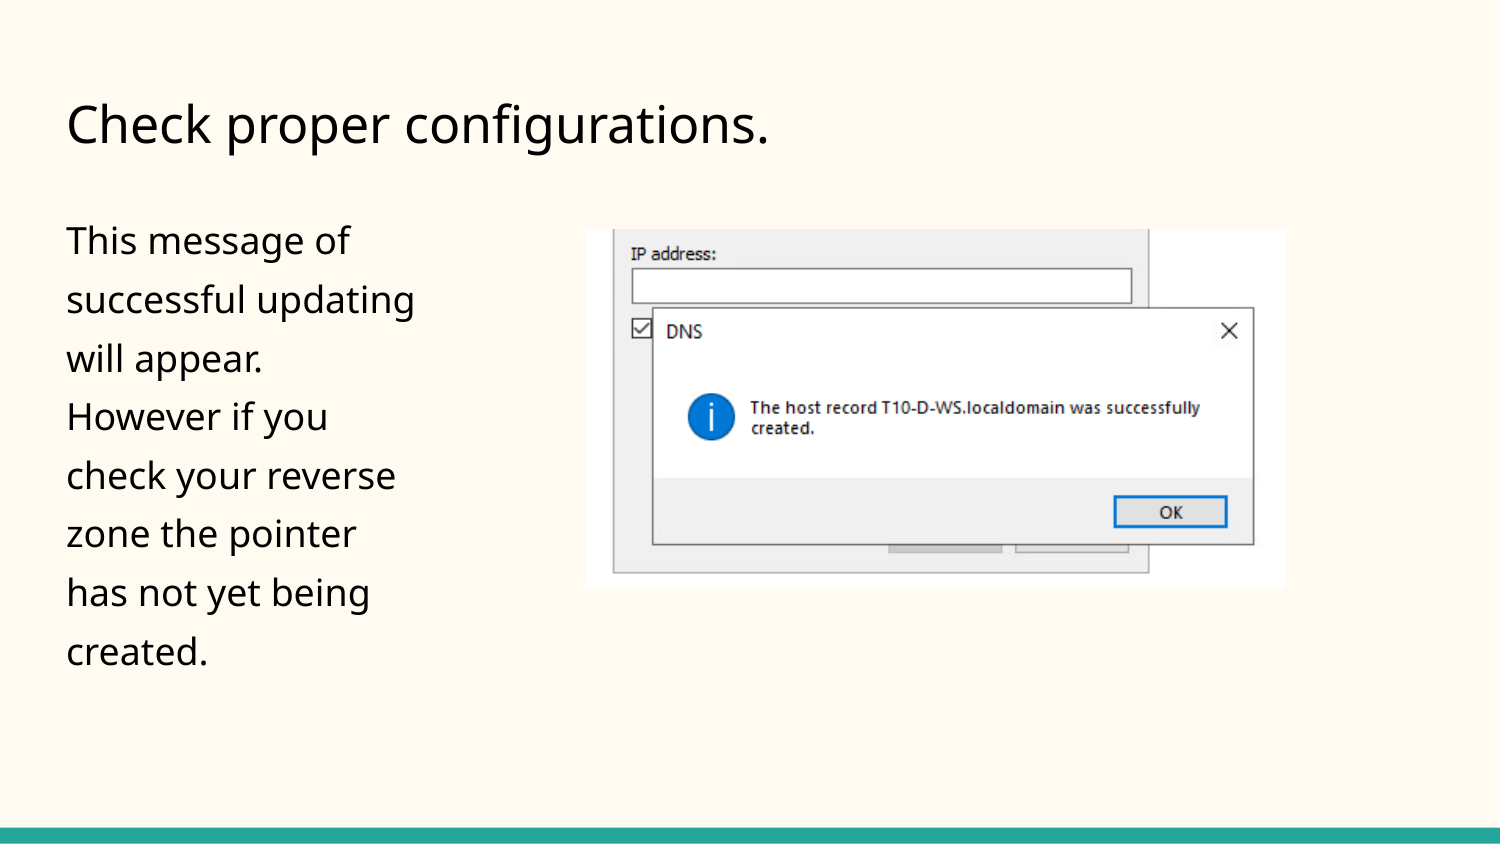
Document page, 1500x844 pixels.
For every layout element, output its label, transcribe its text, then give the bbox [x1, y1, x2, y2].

list This message of successful updating will appear. However if you check your reverse zone the pointer has not yet being created. [51, 192, 440, 750]
picture [584, 229, 1286, 588]
title Check proper configurations. [51, 72, 1449, 174]
